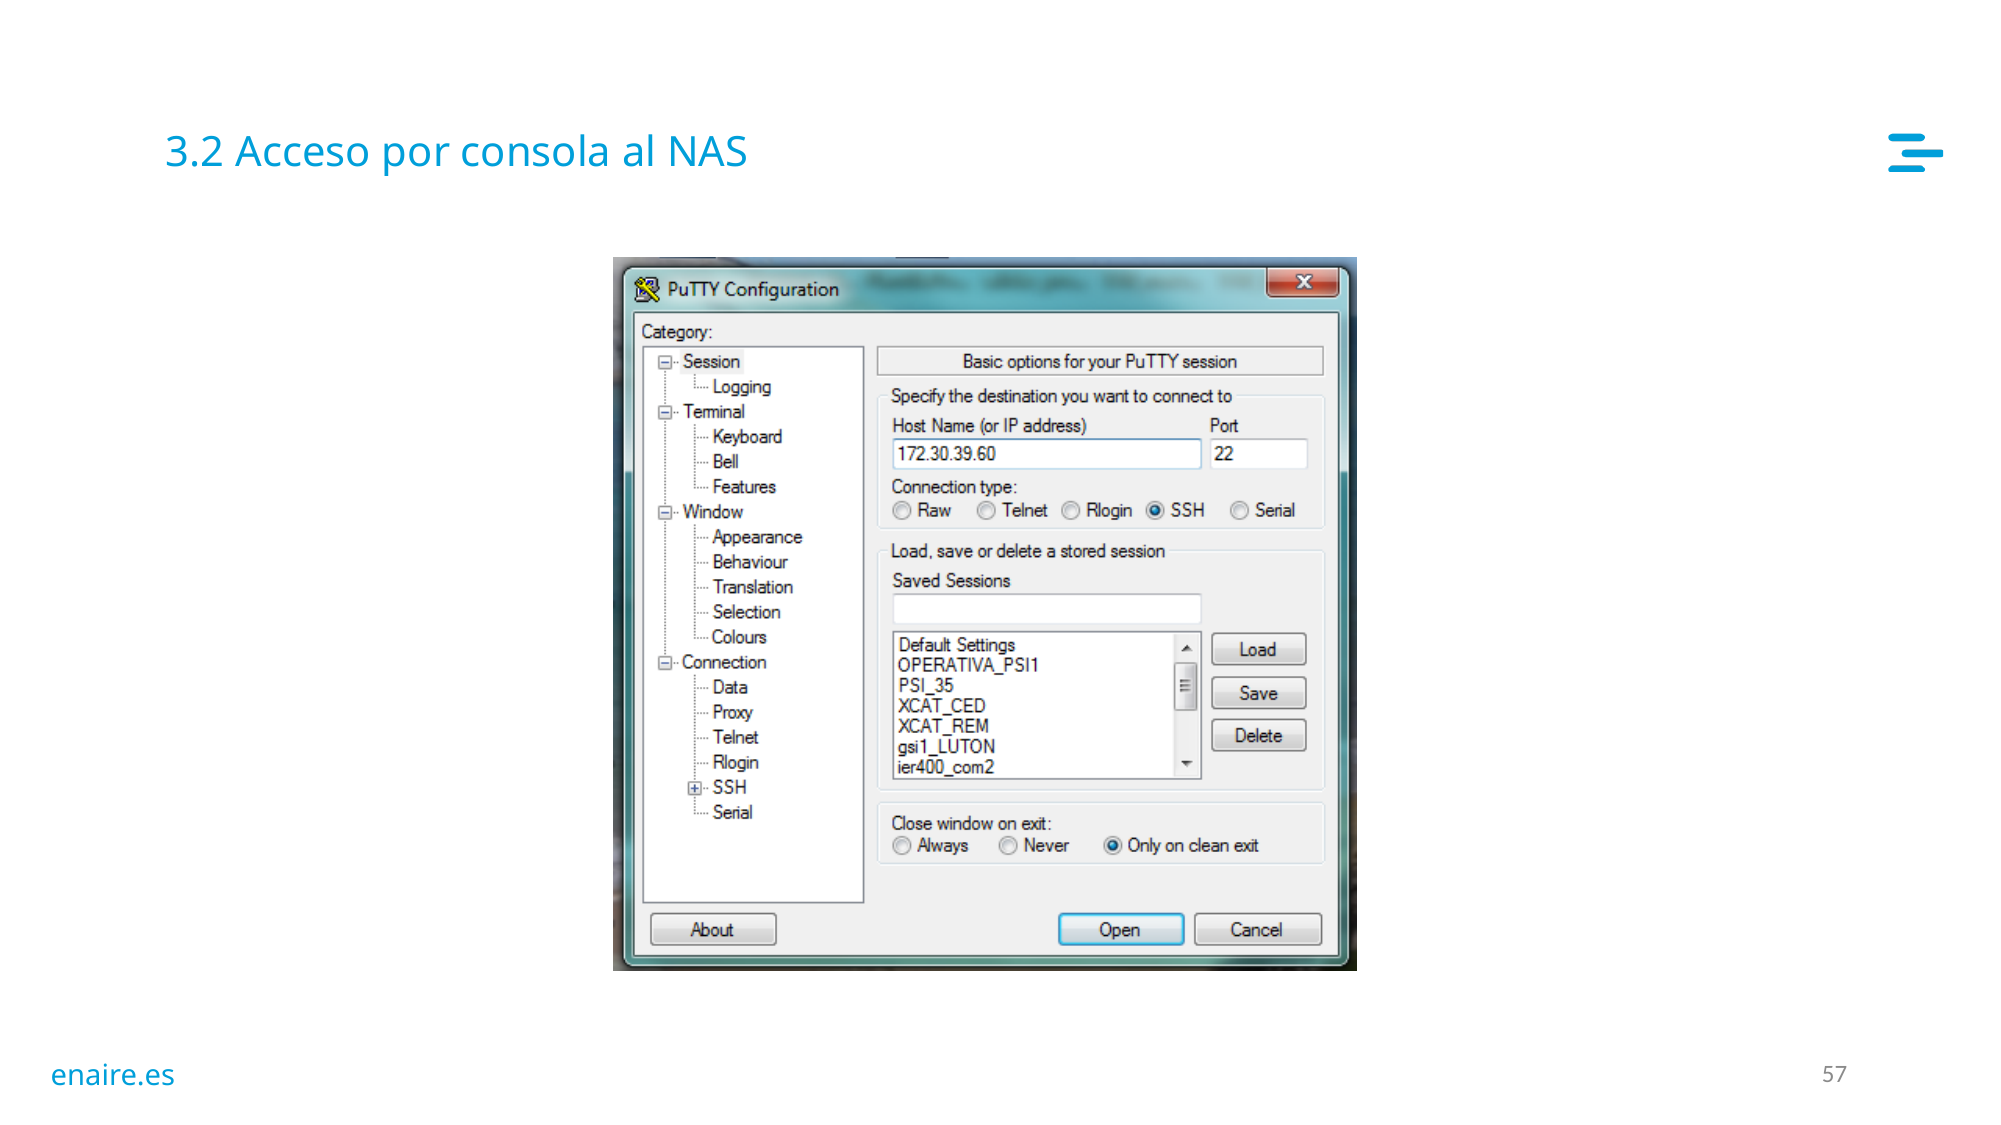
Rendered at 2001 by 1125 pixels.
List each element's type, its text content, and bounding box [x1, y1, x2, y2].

picture [613, 257, 1357, 971]
slide_number 57 [1412, 1042, 1863, 1103]
picture [1888, 133, 1944, 172]
text_box 3.2 Acceso por consola al NAS [150, 75, 1526, 230]
text_box enaire.es [50, 1056, 283, 1092]
